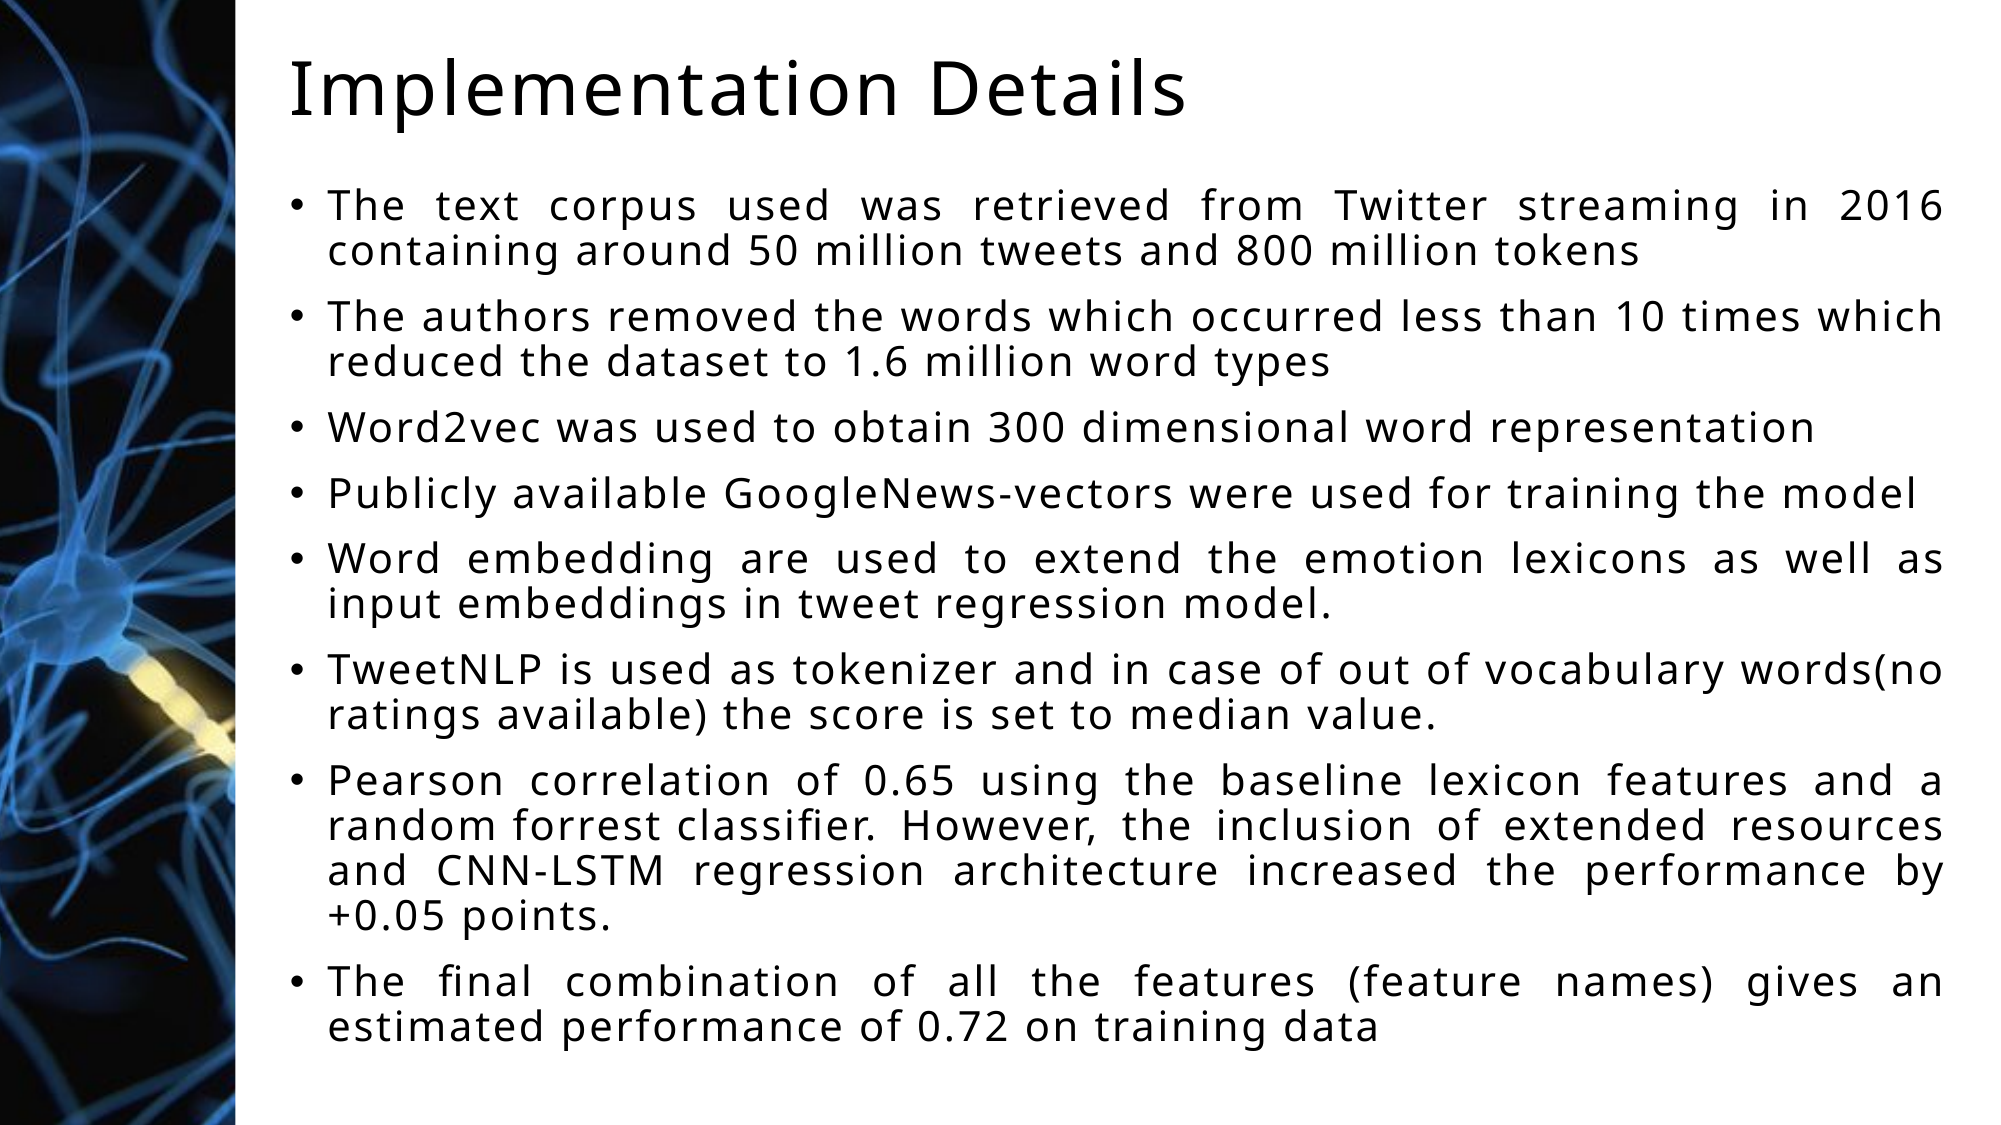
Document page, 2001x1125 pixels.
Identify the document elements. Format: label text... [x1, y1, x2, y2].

picture [0, 0, 236, 1125]
title Implementation Details [271, 33, 1863, 147]
list The text corpus used was retrieved from Twitter streaming in 2016 containing around 50 million tweets and 800 million tokens The authors removed the words which occurred less than 10 times which reduced the dataset to 1.6 million word types Word2vec was used to obtain 300 dimensional word representation Publicly available GoogleNews-vectors were used for training the model Word embedding are used to extend the emotion lexicons as well as input embeddings in tweet regression model. TweetNLP is used as tokenizer and in case of out of vocabulary words(no ratings available) the score is set to median value. Pearson correlation of 0.65 using the baseline lexicon features and a random forrest classifier. However, the inclusion of extended resources and CNN-LSTM regression architecture increased the performance by +0.05 points. The final combination of all the features (feature names) gives an estimated performance of 0.72 on training data [271, 166, 1966, 1092]
